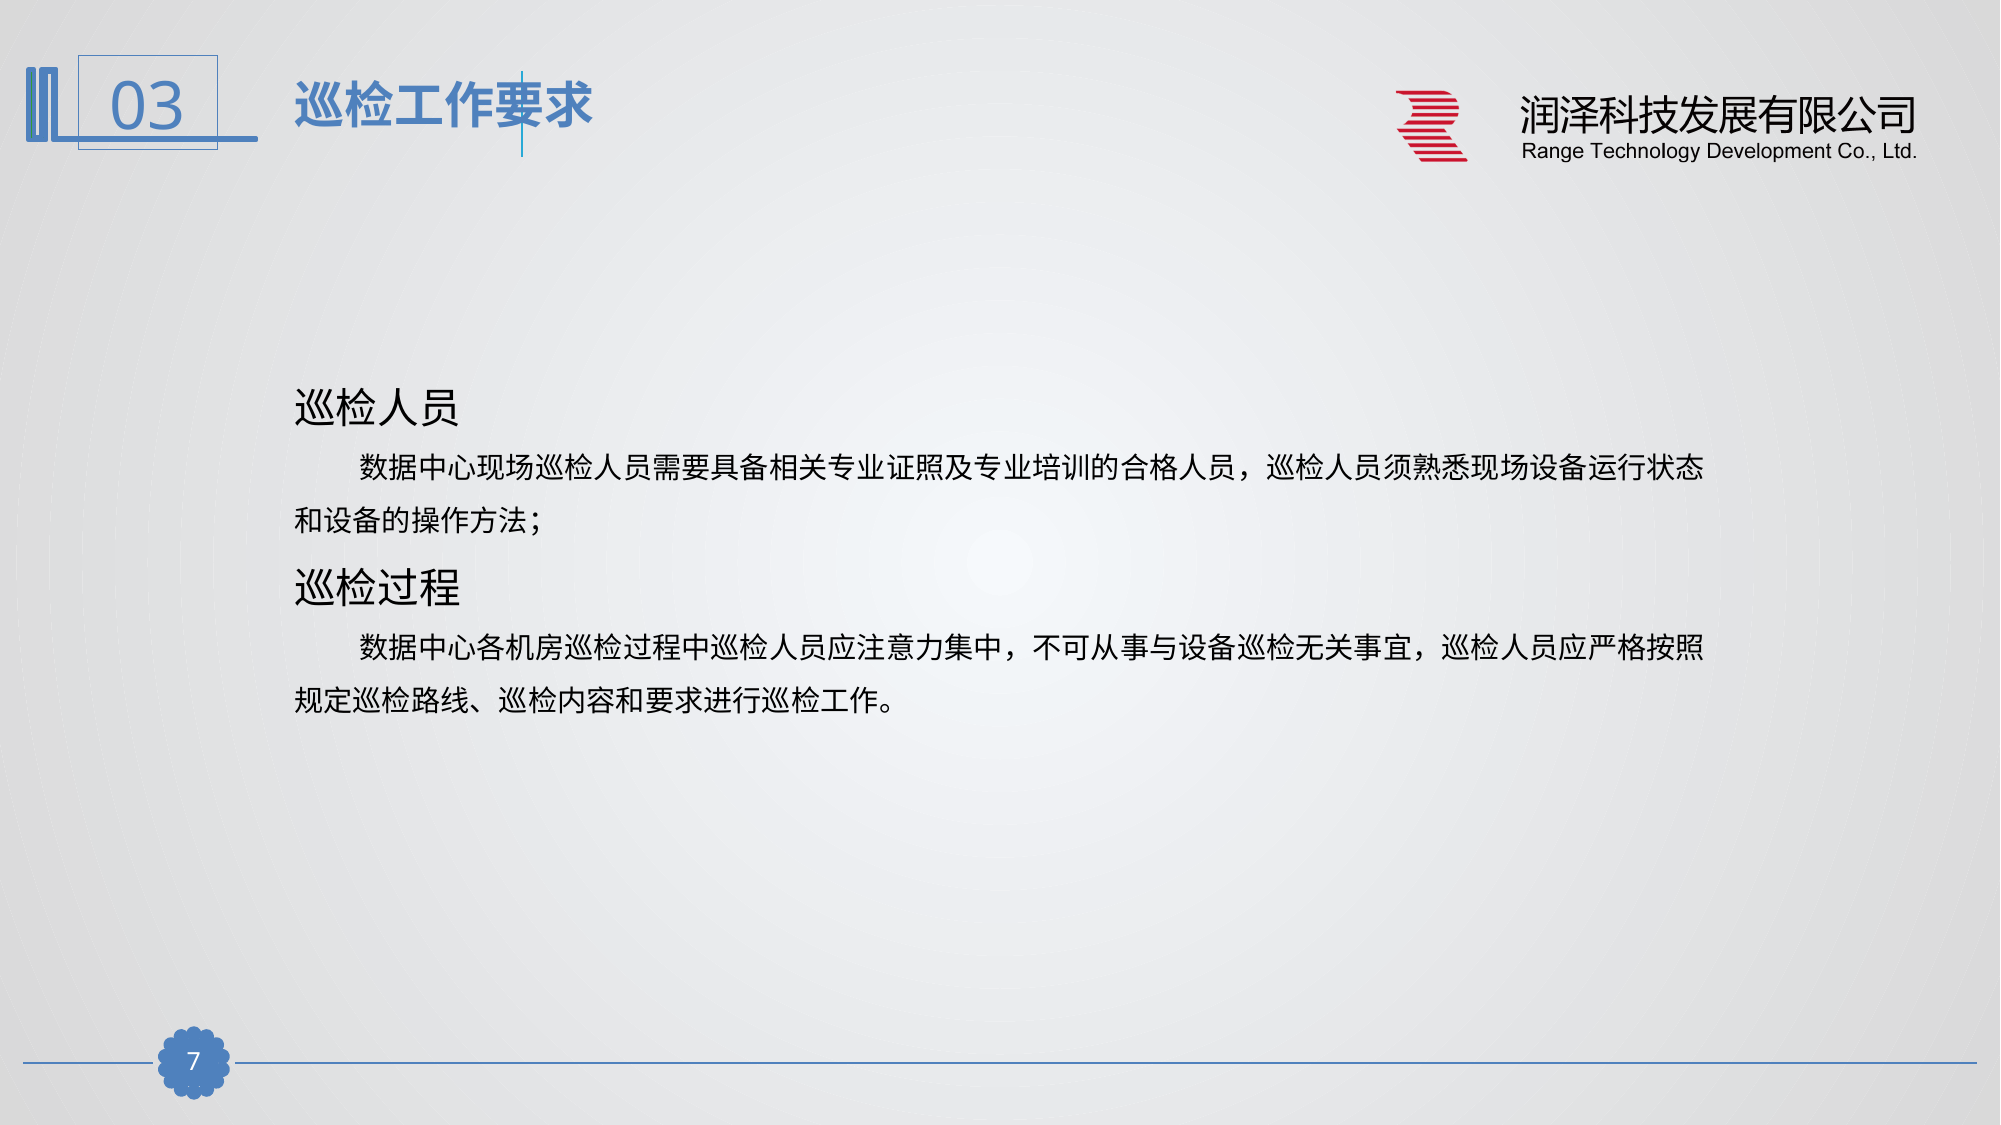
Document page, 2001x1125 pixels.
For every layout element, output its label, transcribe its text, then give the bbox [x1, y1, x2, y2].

text_box 巡检工作要求 [279, 66, 1733, 142]
text_box 巡检人员 数据中心现场巡检人员需要具备相关专业证照及专业培训的合格人员，巡检人员须熟悉现场设备运行状态和设备的操作方法； 巡检过程 数据中心各机房巡检过程中巡检人员应注意力集中，不可从事与设备巡检无关事宜，巡检人员应严格按照规定巡检路线、巡检内容和要求进行巡检工作。 [279, 349, 1721, 725]
picture [1367, 54, 1959, 190]
slide_number 6 [169, 1039, 218, 1086]
